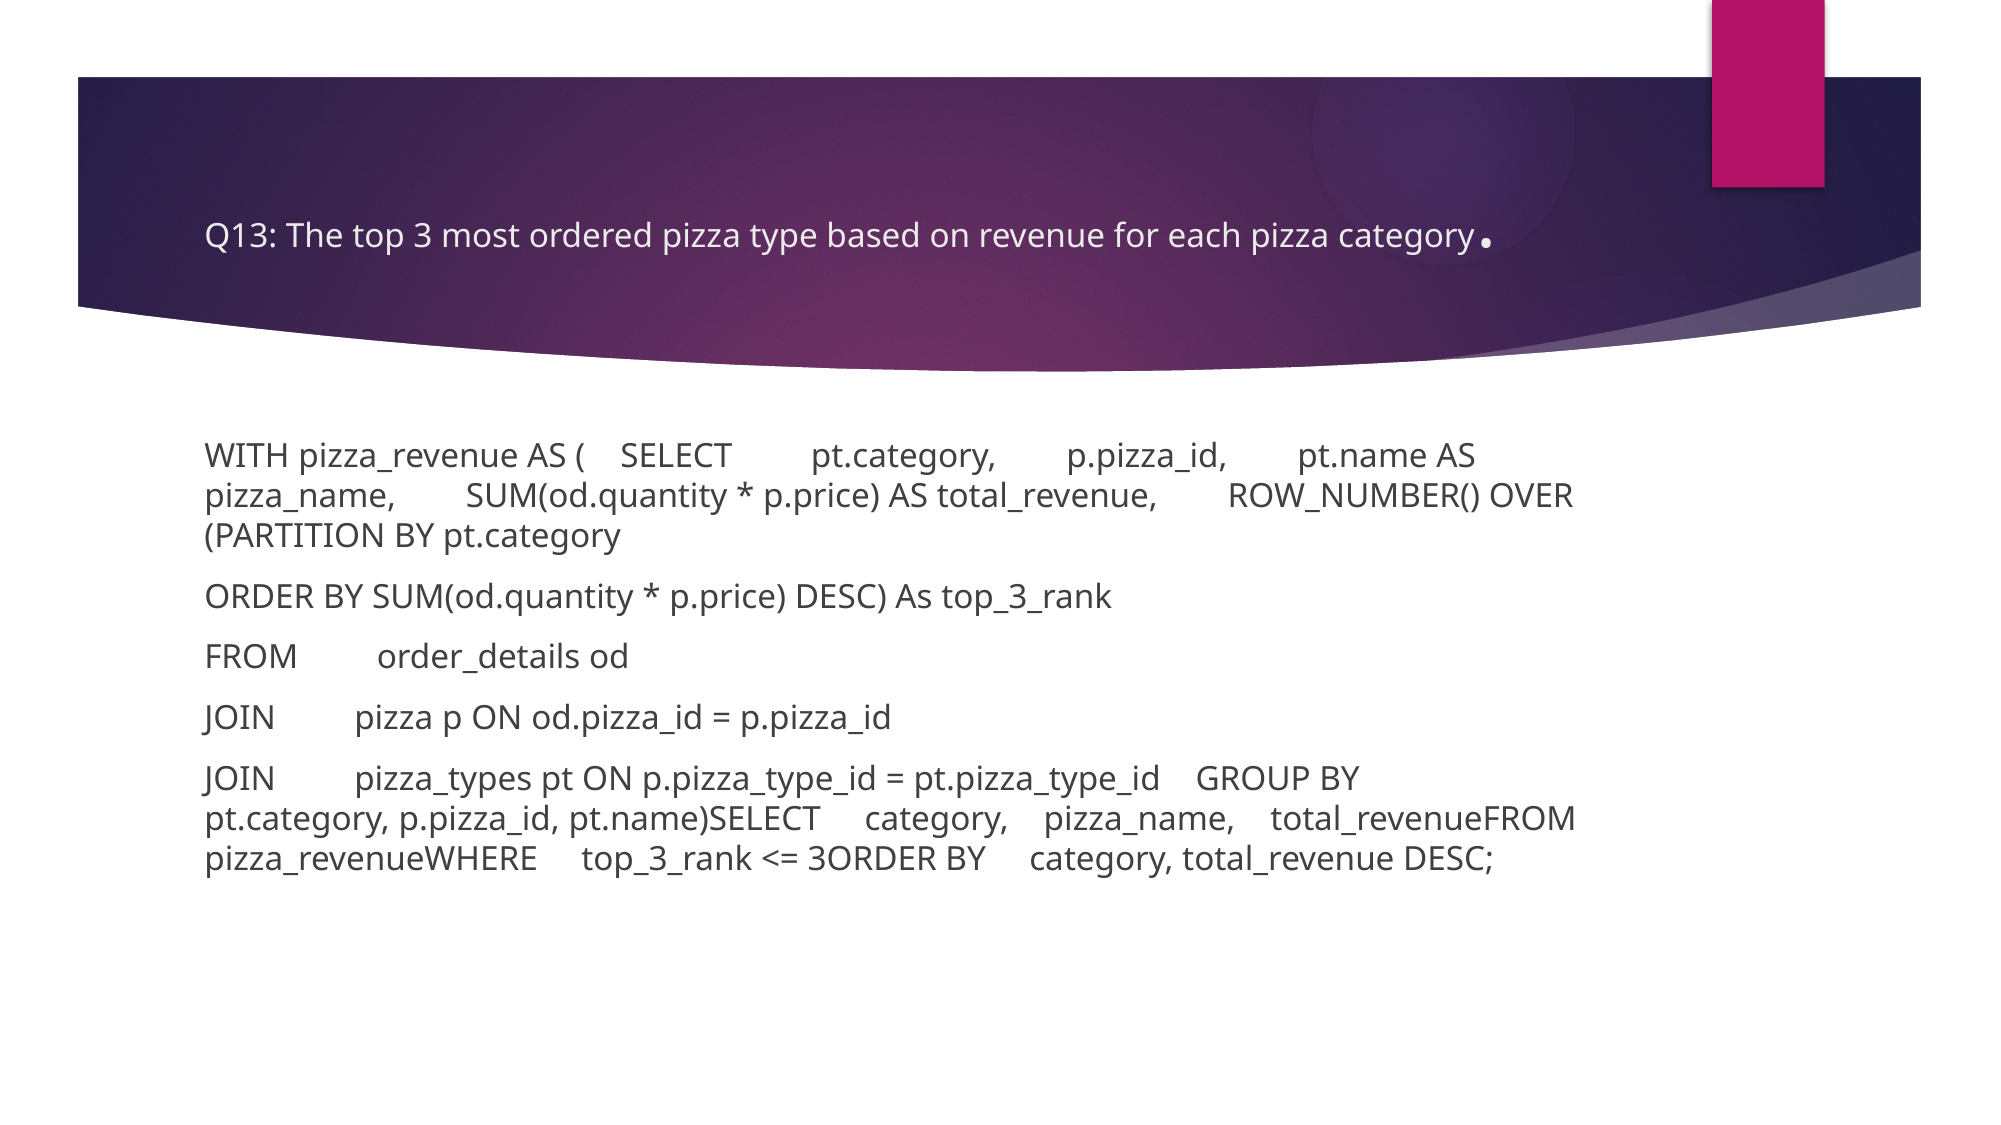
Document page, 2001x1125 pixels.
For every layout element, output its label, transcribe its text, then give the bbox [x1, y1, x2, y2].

title Q13: The top 3 most ordered pizza type based on revenue for each pizza category. [189, 159, 1627, 276]
list WITH pizza_revenue AS ( SELECT pt.category, p.pizza_id, pt.name AS pizza_name, SUM(od.quantity * p.price) AS total_revenue, ROW_NUMBER() OVER (PARTITION BY pt.category ORDER BY SUM(od.quantity * p.price) DESC) As top_3_rank FROM order_details od JOIN pizza p ON od.pizza_id = p.pizza_id JOIN pizza_types pt ON p.pizza_type_id = pt.pizza_type_id GROUP BY pt.category, p.pizza_id, pt.name)SELECT category, pizza_name, total_revenueFROM pizza_revenueWHERE top_3_rank <= 3ORDER BY category, total_revenue DESC; [189, 427, 1638, 988]
